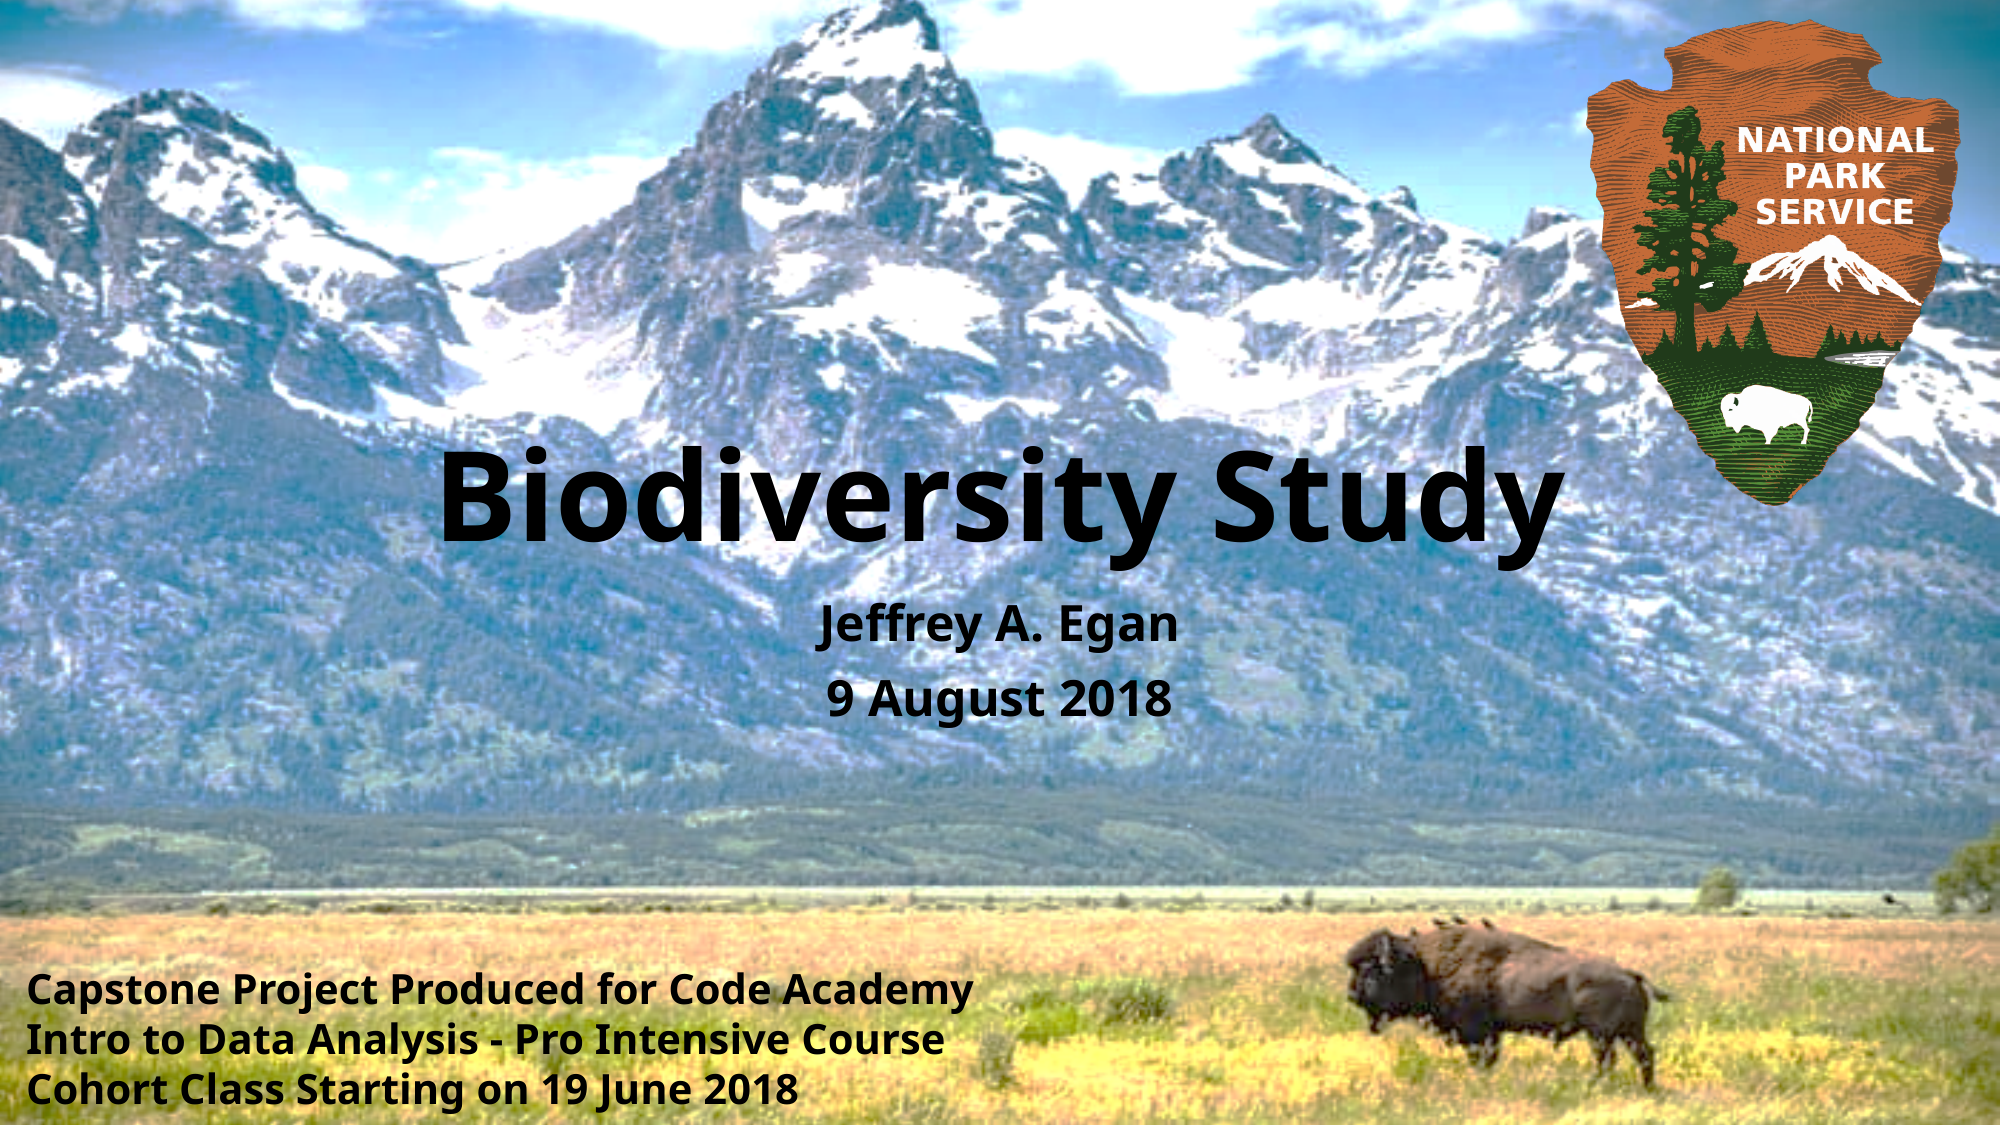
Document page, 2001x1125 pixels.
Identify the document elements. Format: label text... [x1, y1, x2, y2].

text_box Capstone Project Produced for Code Academy Intro to Data Analysis - Pro Intensive Course Cohort Class Starting on 19 June 2018 [11, 955, 1037, 1121]
picture [0, 0, 2000, 1125]
subtitle Jeffrey A. Egan 9 August 2018 [249, 590, 1750, 863]
title Biodiversity Study [249, 184, 1750, 576]
